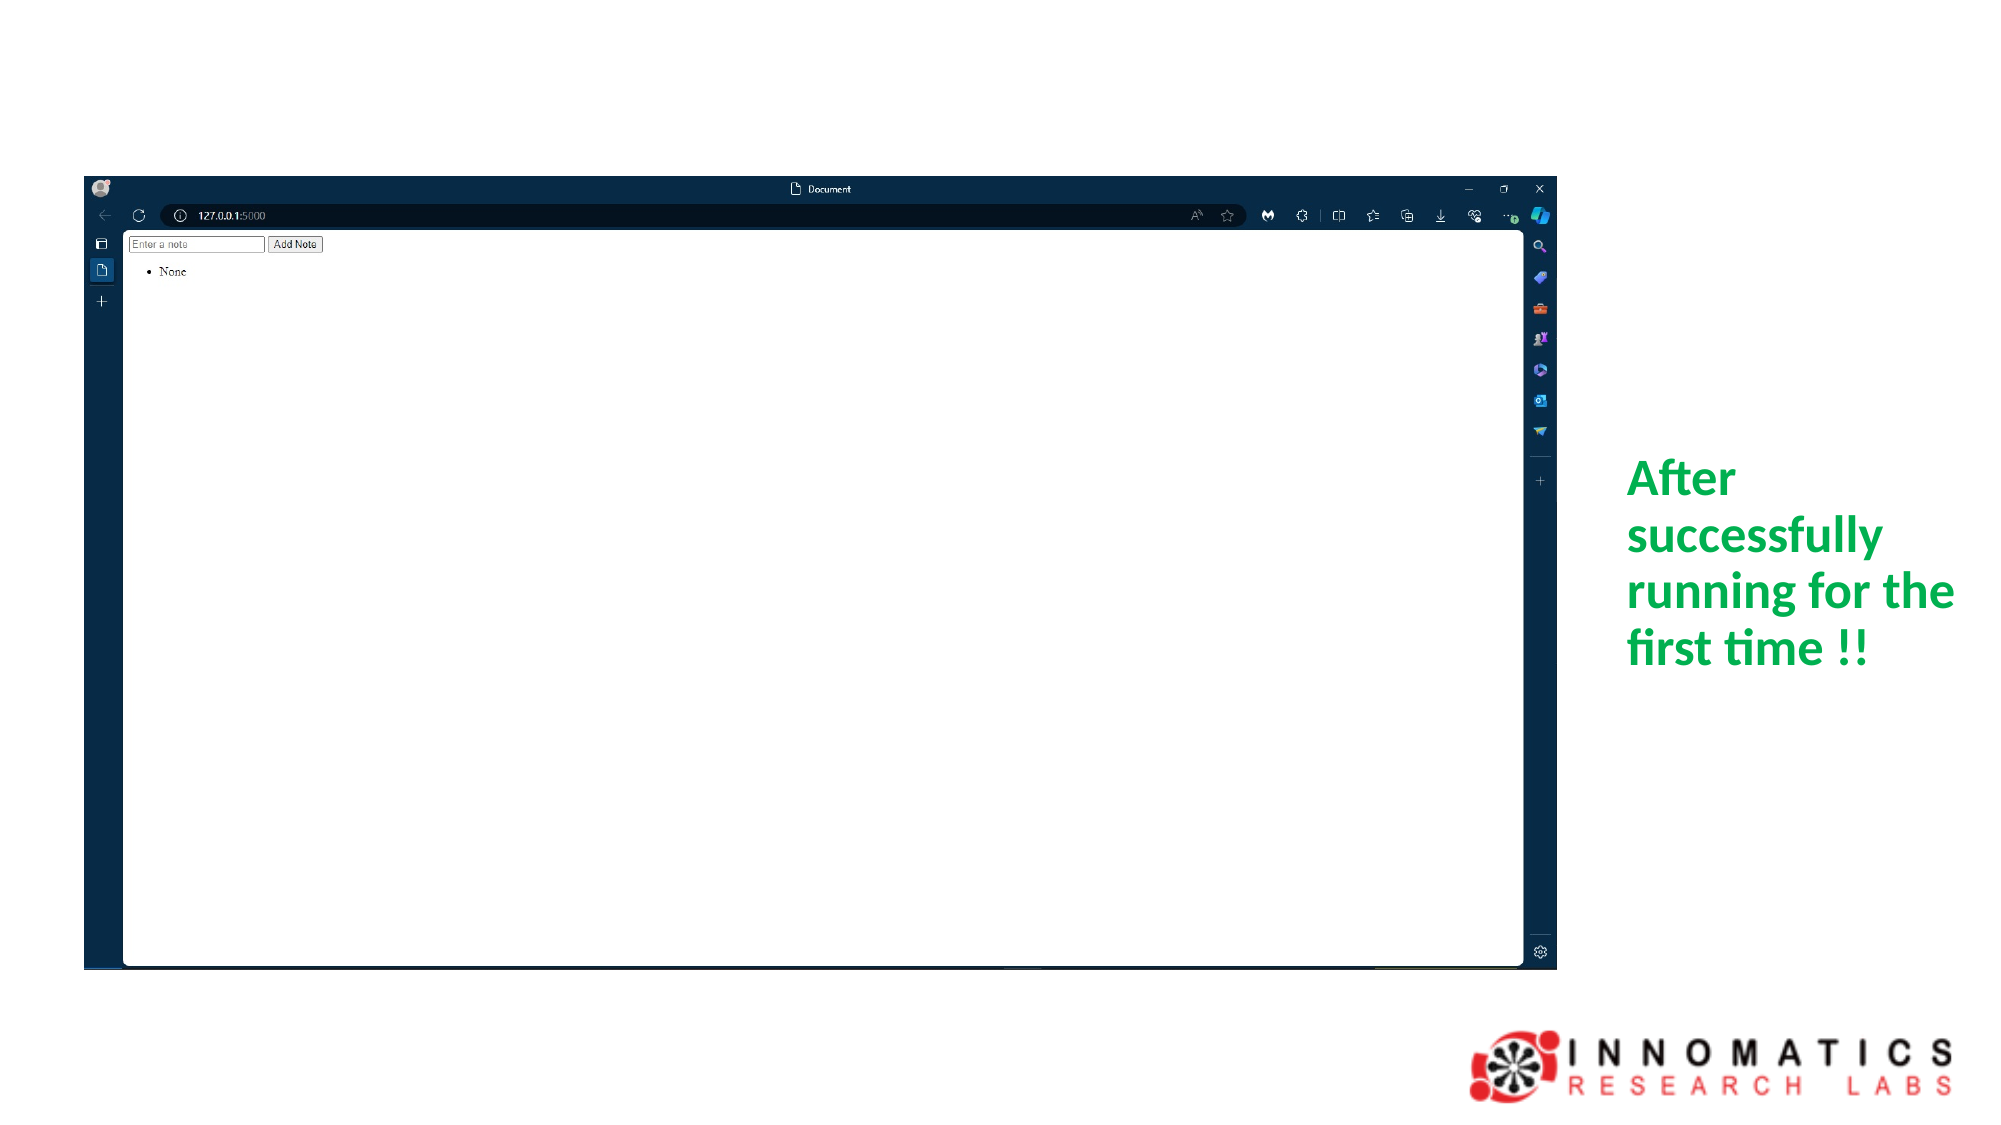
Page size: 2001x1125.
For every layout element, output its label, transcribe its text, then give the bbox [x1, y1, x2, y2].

picture [84, 175, 1557, 970]
picture [1445, 1014, 1975, 1125]
list After successfully running for the first time !! [1592, 442, 1973, 703]
